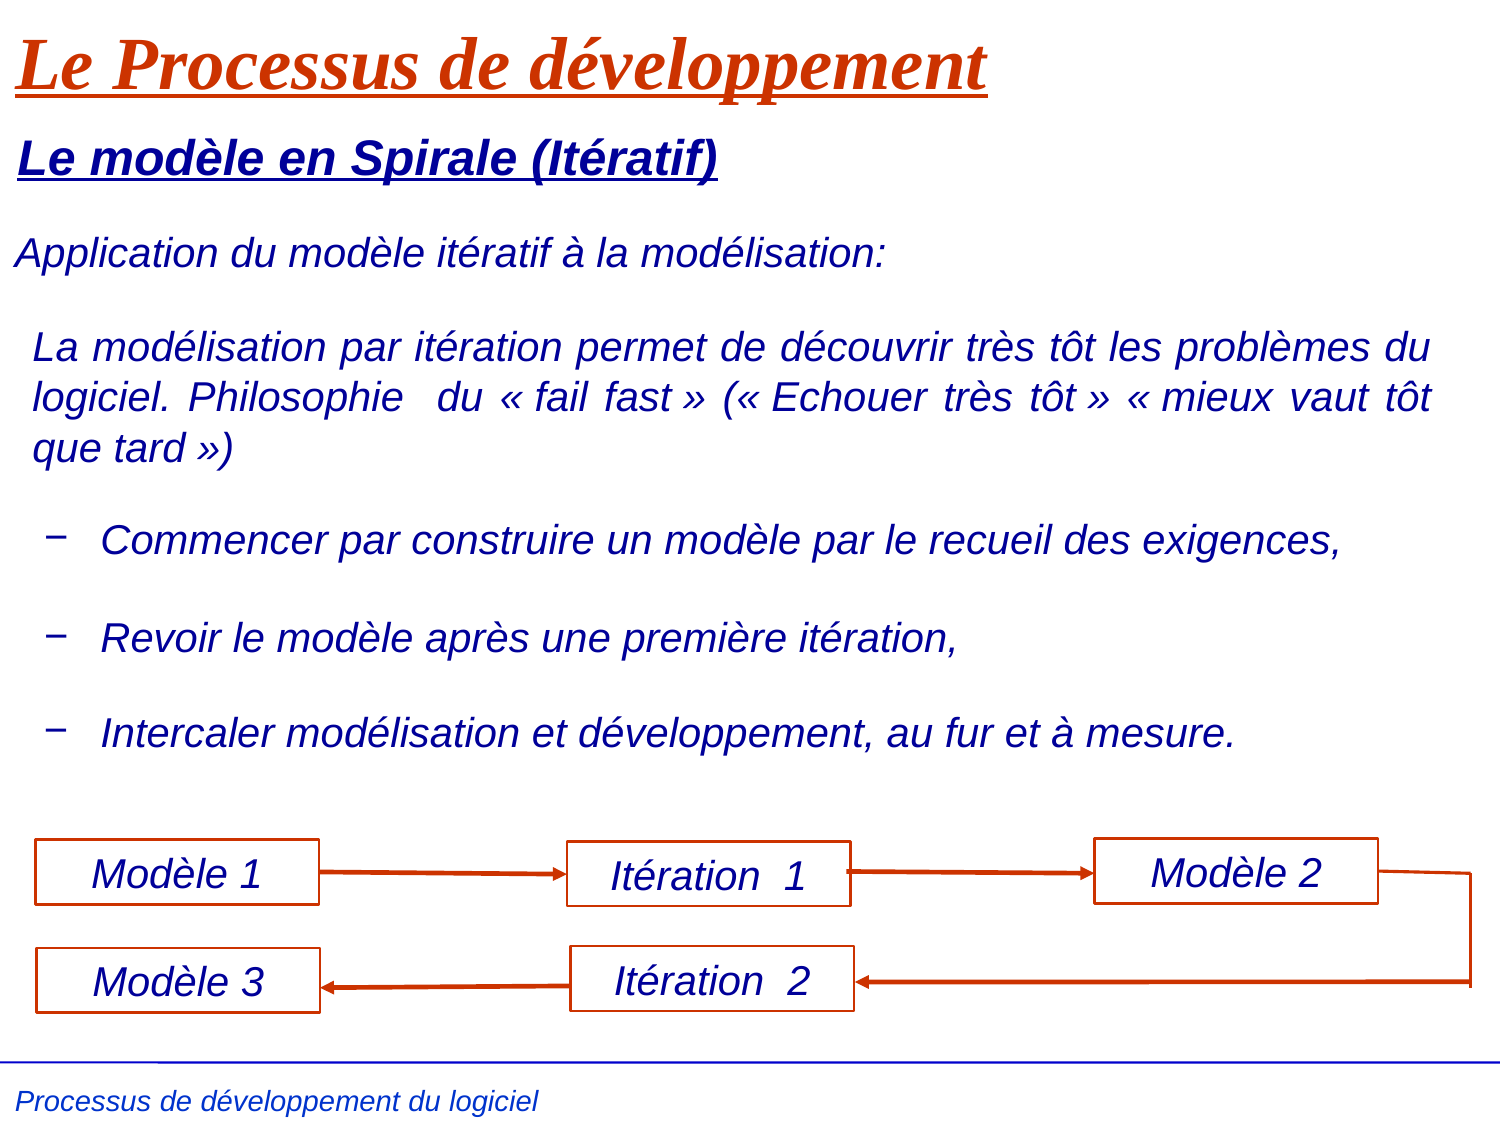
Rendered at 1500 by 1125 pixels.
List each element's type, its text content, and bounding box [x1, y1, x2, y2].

text_box Modèle 3 [36, 947, 321, 1013]
text_box Revoir le modèle après une première itération, [29, 603, 1424, 669]
text_box Application du modèle itératif à la modélisation: [0, 218, 939, 285]
title Le Processus de développement [0, 12, 1058, 113]
text_box Itération 2 [570, 946, 854, 1011]
text_box Le modèle en Spirale (Itératif) [2, 118, 831, 206]
text_box Itération 1 [566, 841, 851, 907]
text_box Commencer par construire un modèle par le recueil des exigences, [29, 505, 1424, 570]
text_box Intercaler modélisation et développement, au fur et à mesure. [29, 698, 1353, 763]
text_box Modèle 2 [1094, 838, 1378, 904]
text_box Processus de développement du logiciel L .Kzaz [0, 1075, 1500, 1125]
text_box La modélisation par itération permet de découvrir très tôt les problèmes du logiciel. Philosophie du « fail fast » (« Echouer très tôt » « mieux vaut tôt que tard ») [17, 312, 1447, 480]
text_box Modèle 1 [35, 839, 319, 905]
